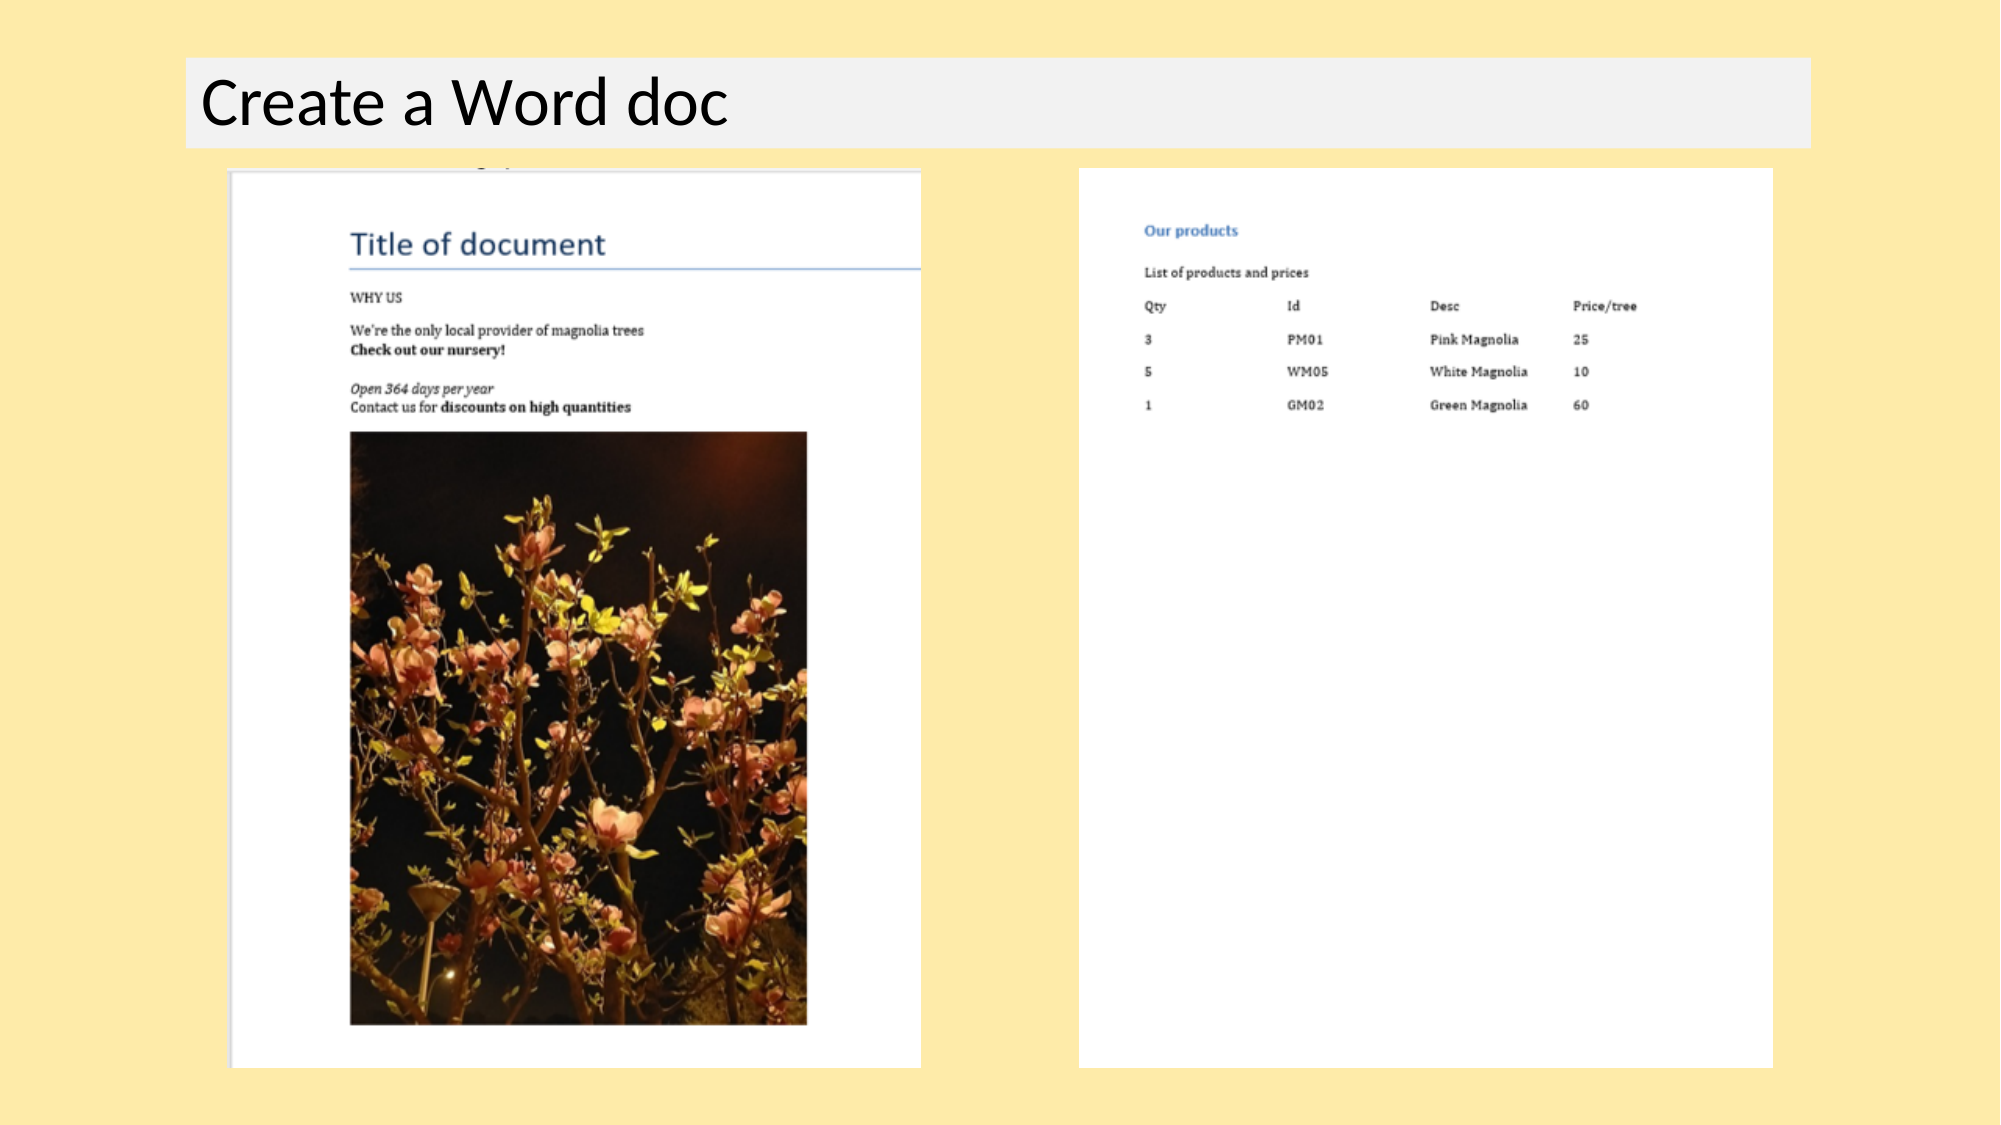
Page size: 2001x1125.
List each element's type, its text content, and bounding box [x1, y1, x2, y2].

picture [1079, 168, 1773, 1068]
picture [227, 168, 921, 1068]
title Create a Word doc [185, 57, 1811, 149]
